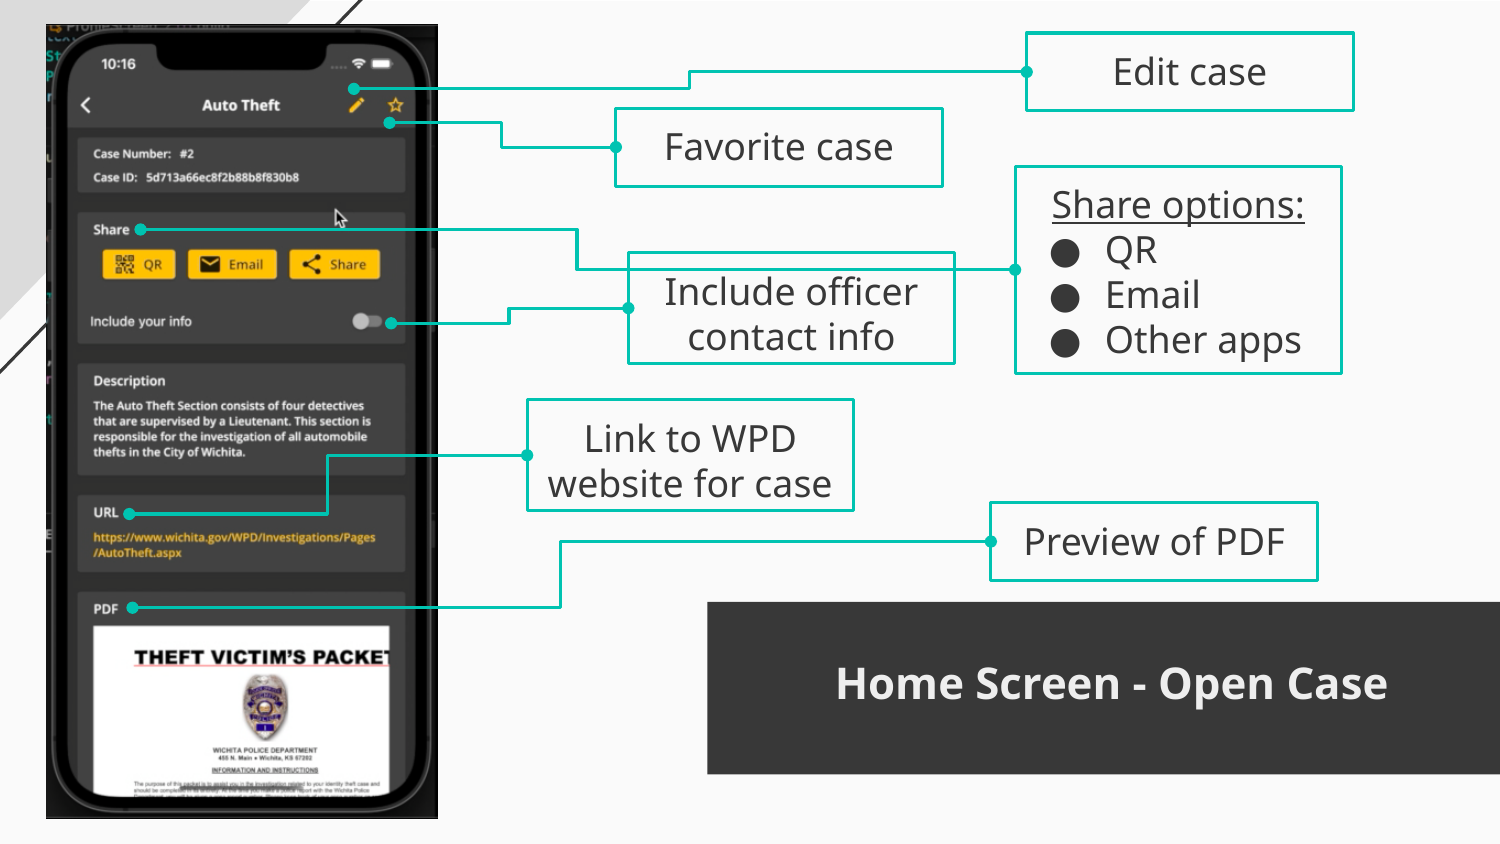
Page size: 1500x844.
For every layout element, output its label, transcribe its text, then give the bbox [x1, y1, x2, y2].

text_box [389, 122, 617, 148]
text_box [390, 307, 629, 324]
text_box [353, 71, 1027, 90]
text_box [132, 541, 991, 608]
list Preview of PDF [990, 502, 1318, 581]
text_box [129, 454, 528, 515]
list Edit case [1026, 32, 1354, 111]
list Include officer contact info [628, 278, 955, 364]
list Link to WPD website for case [527, 399, 854, 511]
list Share options: QR Email Other apps [1015, 166, 1342, 374]
picture [45, 24, 438, 819]
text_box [140, 229, 1016, 270]
list Favorite case [615, 108, 943, 187]
title Home Screen - Open Case [795, 640, 1429, 769]
